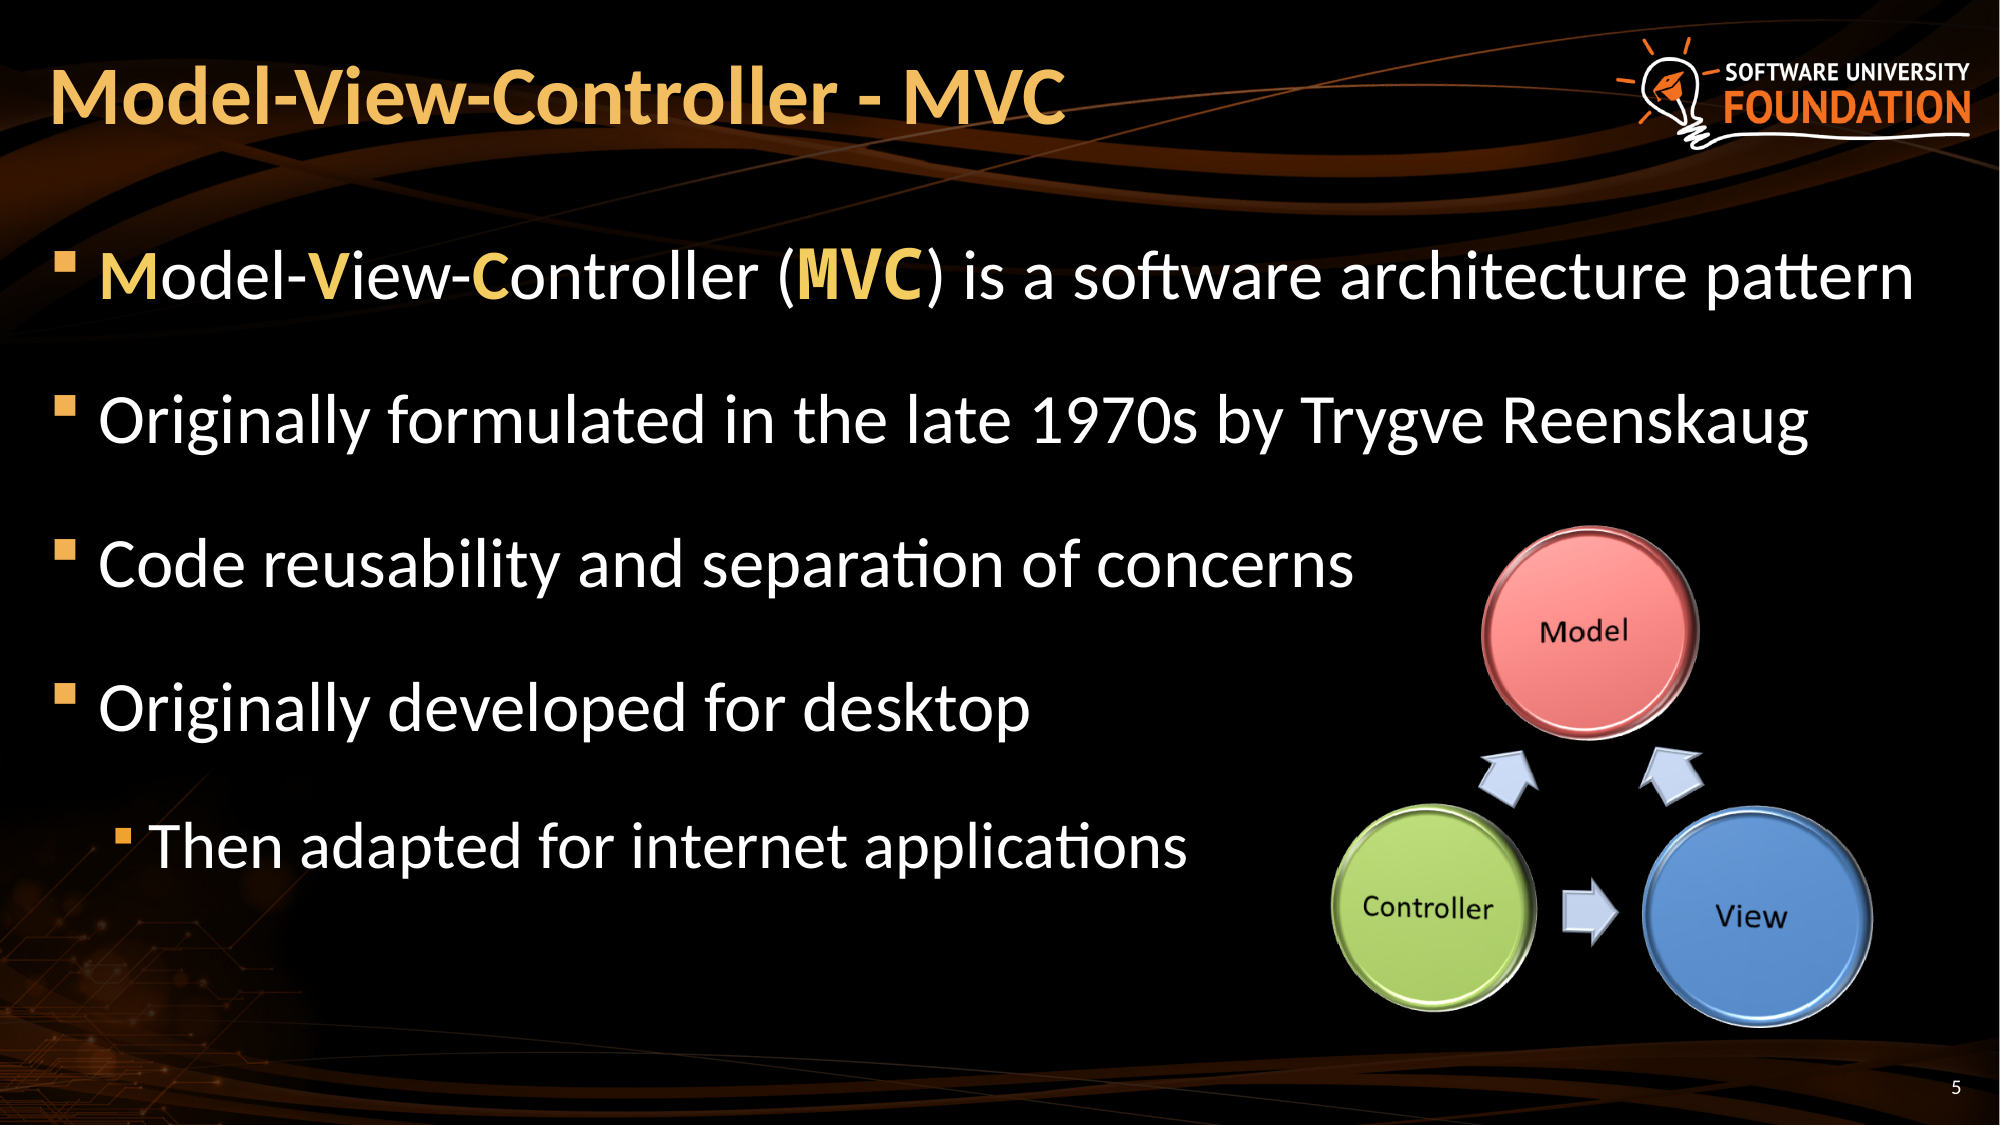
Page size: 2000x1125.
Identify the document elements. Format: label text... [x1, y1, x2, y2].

title Model-View-Controller - MVC [30, 6, 1602, 189]
list Model-View-Controller (MVC) is a software architecture pattern Originally formulated in the late 1970s by Trygve Reenskaug Code reusability and separation of concerns Originally developed for desktop Then adapted for internet applications [31, 188, 1968, 1103]
picture [0, 0, 2000, 1125]
